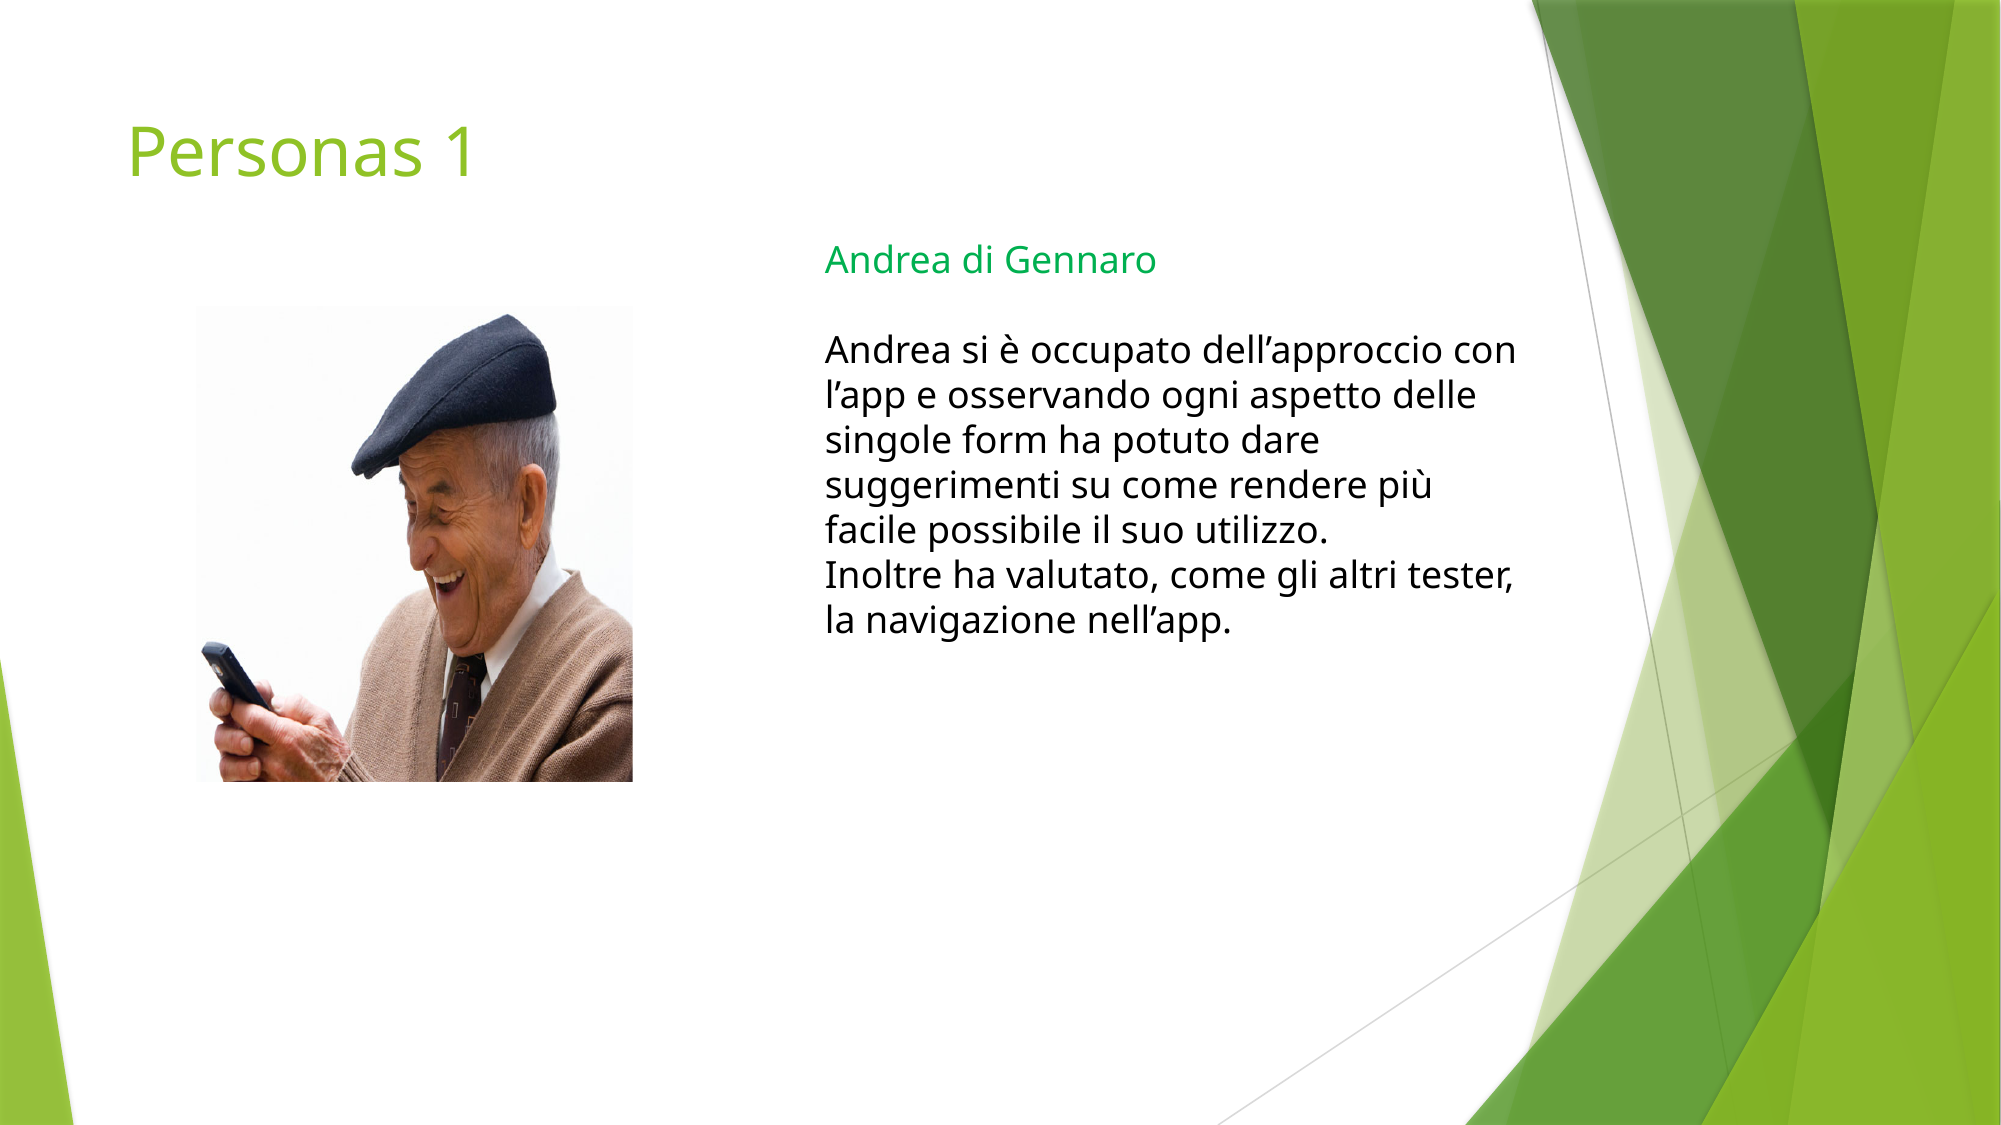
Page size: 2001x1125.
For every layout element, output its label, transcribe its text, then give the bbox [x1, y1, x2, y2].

text_box Andrea di Gennaro Andrea si è occupato dell’approccio con l’app e osservando ogni aspetto delle singole form ha potuto dare suggerimenti su come rendere più facile possibile il suo utilizzo. Inoltre ha valutato, come gli altri tester, la navigazione nell’app. [809, 228, 1547, 694]
title Personas 1 [111, 99, 668, 198]
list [195, 305, 634, 782]
